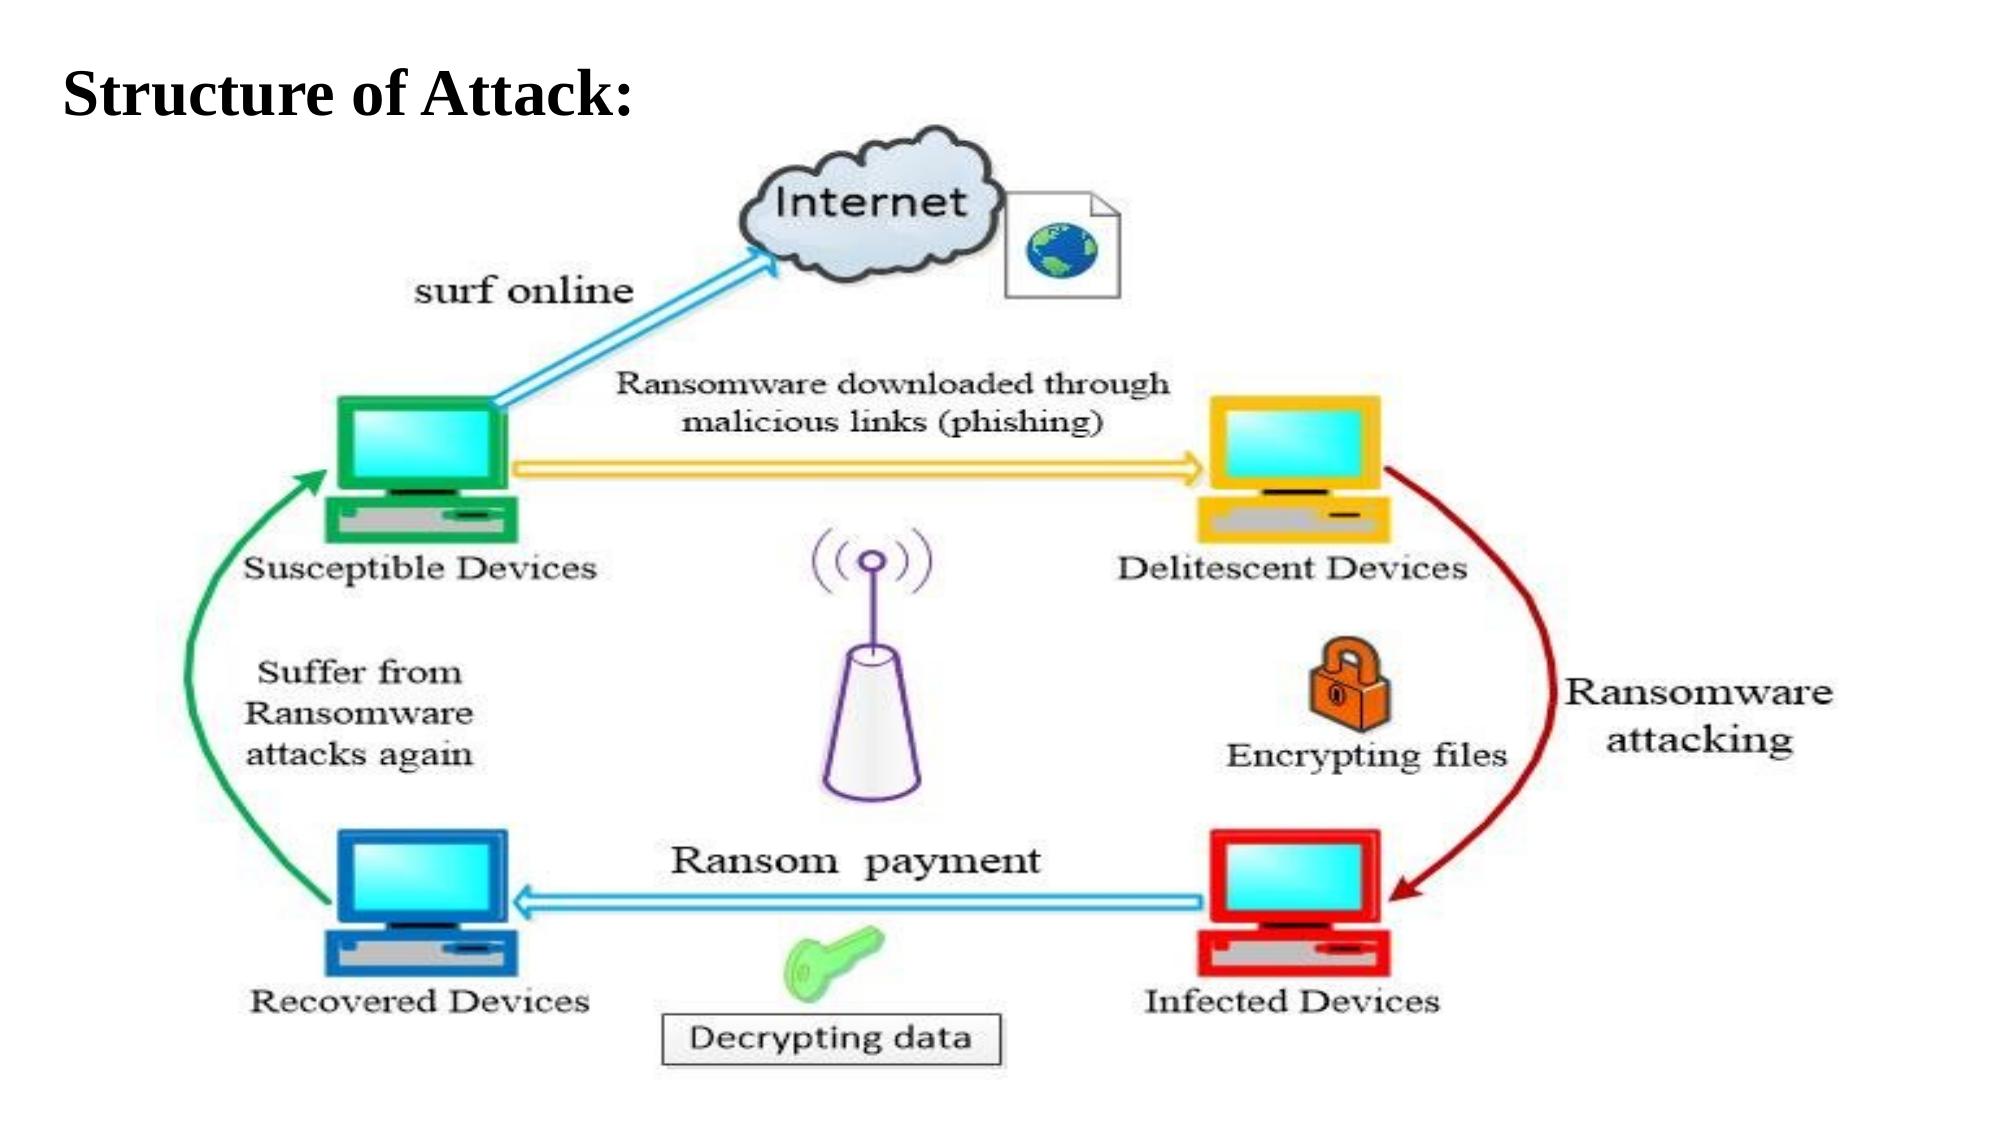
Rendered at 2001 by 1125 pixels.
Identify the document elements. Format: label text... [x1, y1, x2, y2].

picture [156, 117, 1844, 1084]
text_box Structure of Attack: [47, 41, 769, 137]
